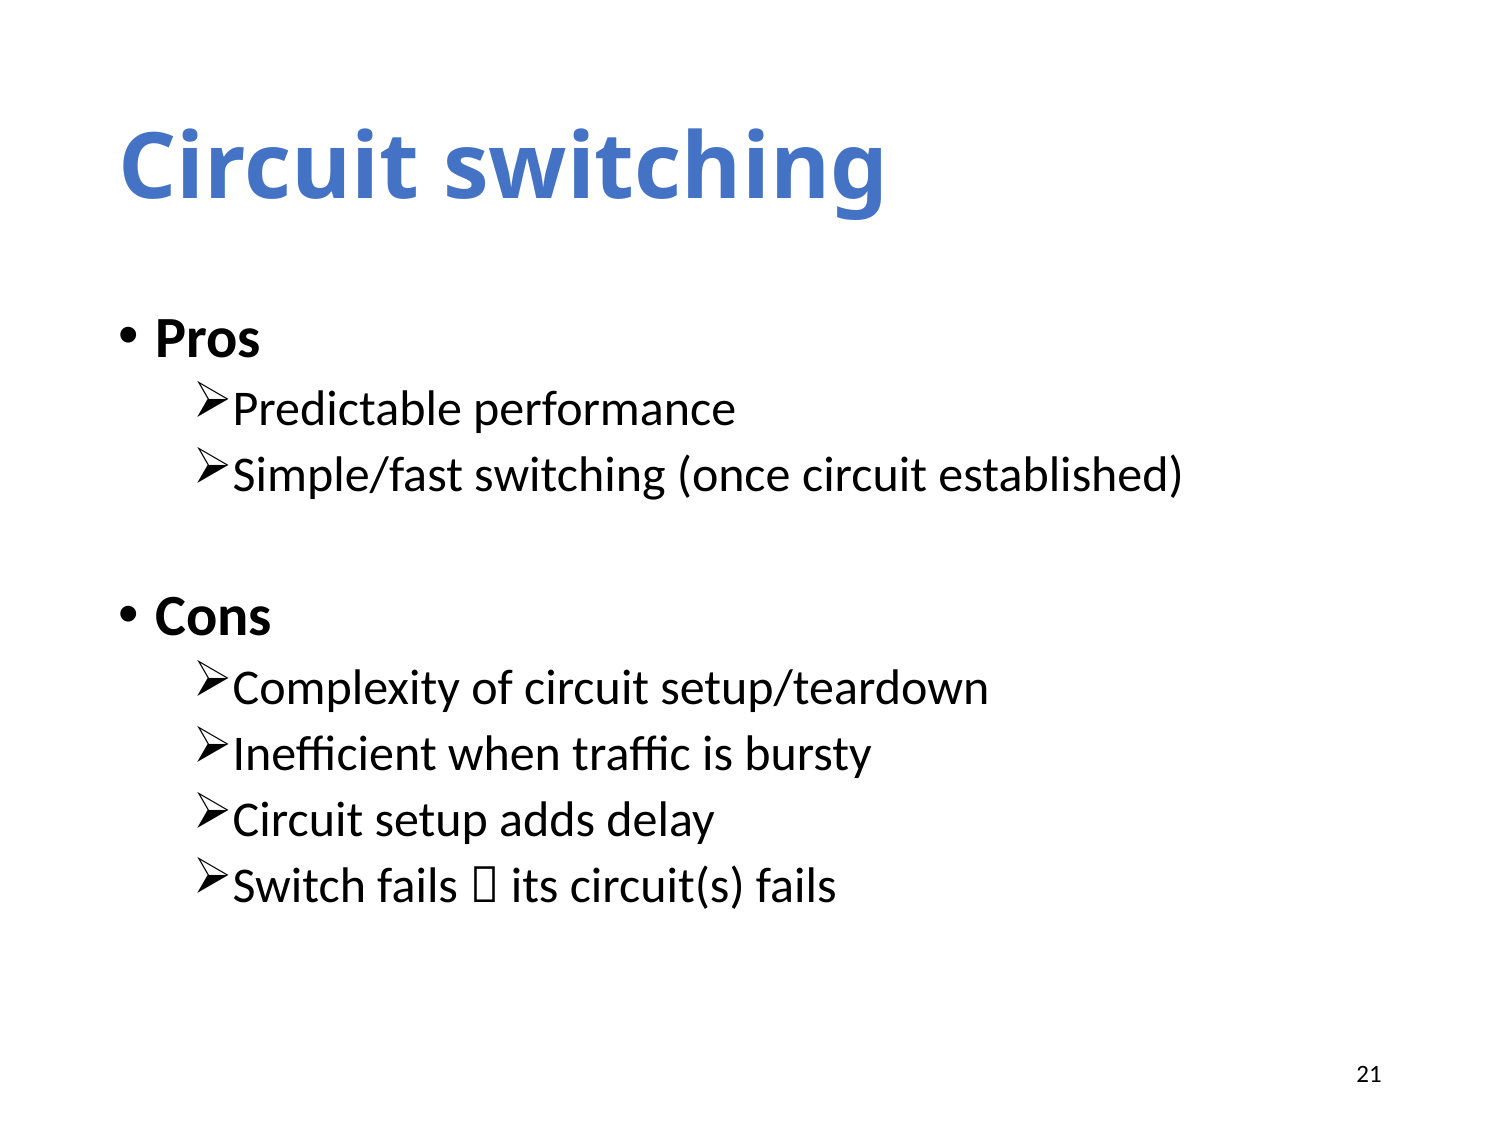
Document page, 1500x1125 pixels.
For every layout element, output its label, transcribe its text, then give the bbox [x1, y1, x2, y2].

slide_number 21 [1059, 1042, 1397, 1103]
title Circuit switching [103, 59, 1397, 278]
list Pros Predictable performance Simple/fast switching (once circuit established) Cons Complexity of circuit setup/teardown Inefficient when traffic is bursty Circuit setup adds delay Switch fails  its circuit(s) fails [103, 299, 1397, 1014]
